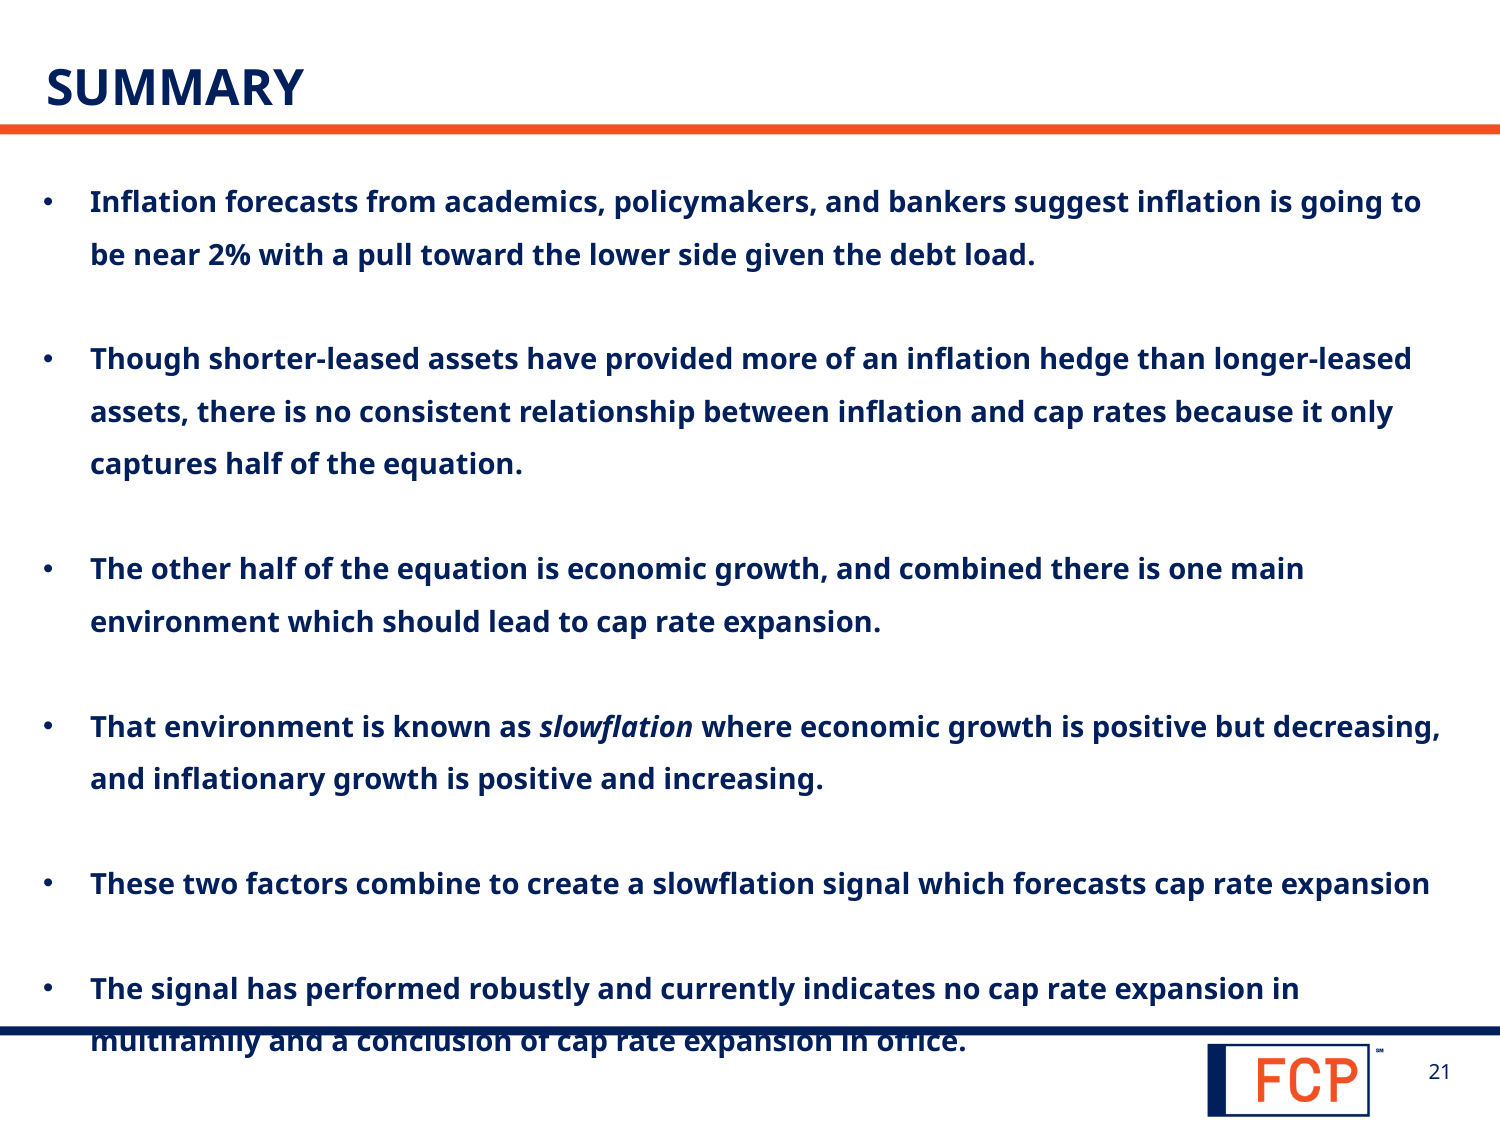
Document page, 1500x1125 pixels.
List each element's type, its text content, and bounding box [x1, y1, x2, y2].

text_box summary [31, 39, 1377, 124]
picture [1195, 1118, 1395, 1122]
text_box Inflation forecasts from academics, policymakers, and bankers suggest inflation is going to be near 2% with a pull toward the lower side given the debt load. Though shorter-leased assets have provided more of an inflation hedge than longer-leased assets, there is no consistent relationship between inflation and cap rates because it only captures half of the equation. The other half of the equation is economic growth, and combined there is one main environment which should lead to cap rate expansion. That environment is known as slowflation where economic growth is positive but decreasing, and inflationary growth is positive and increasing. These two factors combine to create a slowflation signal which forecasts cap rate expansion The signal has performed robustly and currently indicates no cap rate expansion in multifamily and a conclusion of cap rate expansion in office. [28, 158, 1480, 1118]
